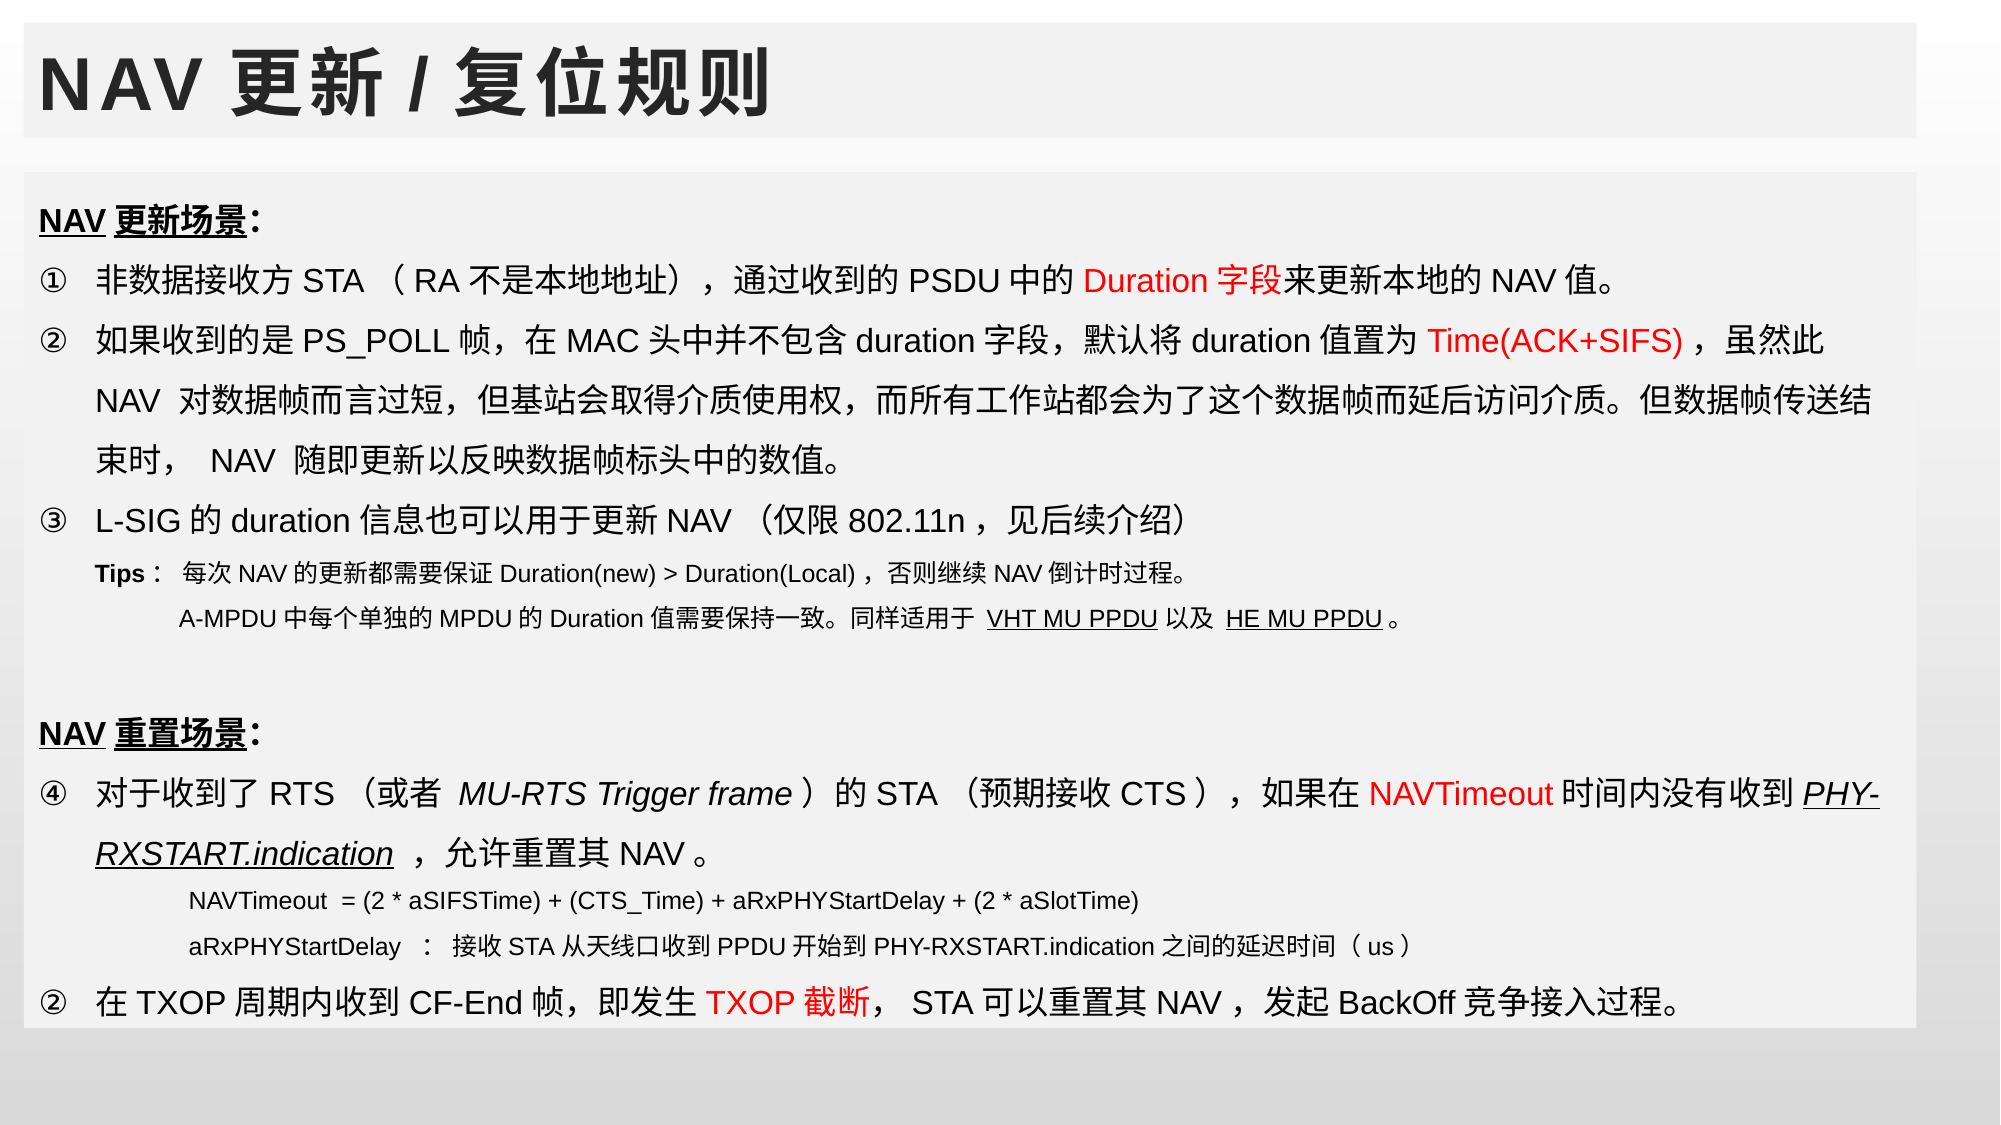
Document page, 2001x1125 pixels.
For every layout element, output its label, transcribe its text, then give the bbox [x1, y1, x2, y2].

text_box NAV更新场景： 非数据接收方STA（RA不是本地地址），通过收到的PSDU中的Duration字段来更新本地的NAV值。 如果收到的是PS_POLL帧，在MAC头中并不包含duration字段，默认将duration值置为Time(ACK+SIFS)，虽然此 NAV 对数据帧而言过短，但基站会取得介质使用权，而所有工作站都会为了这个数据帧而延后访问介质。但数据帧传送结束时， NAV 随即更新以反映数据帧标头中的数值。 L-SIG的duration信息也可以用于更新NAV（仅限802.11n，见后续介绍） Tips： 每次NAV的更新都需要保证Duration(new) > Duration(Local)，否则继续NAV倒计时过程。 A-MPDU中每个单独的MPDU的Duration值需要保持一致。同样适用于 VHT MU PPDU以及 HE MU PPDU。 NAV重置场景： 对于收到了RTS（或者 MU-RTS Trigger frame）的STA（预期接收CTS），如果在NAVTimeout时间内没有收到PHY-RXSTART.indication ，允许重置其NAV。 NAVTimeout = (2 * aSIFSTime) + (CTS_Time) + aRxPHYStartDelay + (2 * aSlotTime) aRxPHYStartDelay ： 接收STA从天线口收到PPDU开始到PHY-RXSTART.indication之间的延迟时间（us） 在TXOP周期内收到CF-End帧，即发生TXOP截断，STA可以重置其NAV，发起BackOff竞争接入过程。 [23, 172, 1917, 1029]
title NAV更新/复位规则 [23, 22, 1917, 139]
